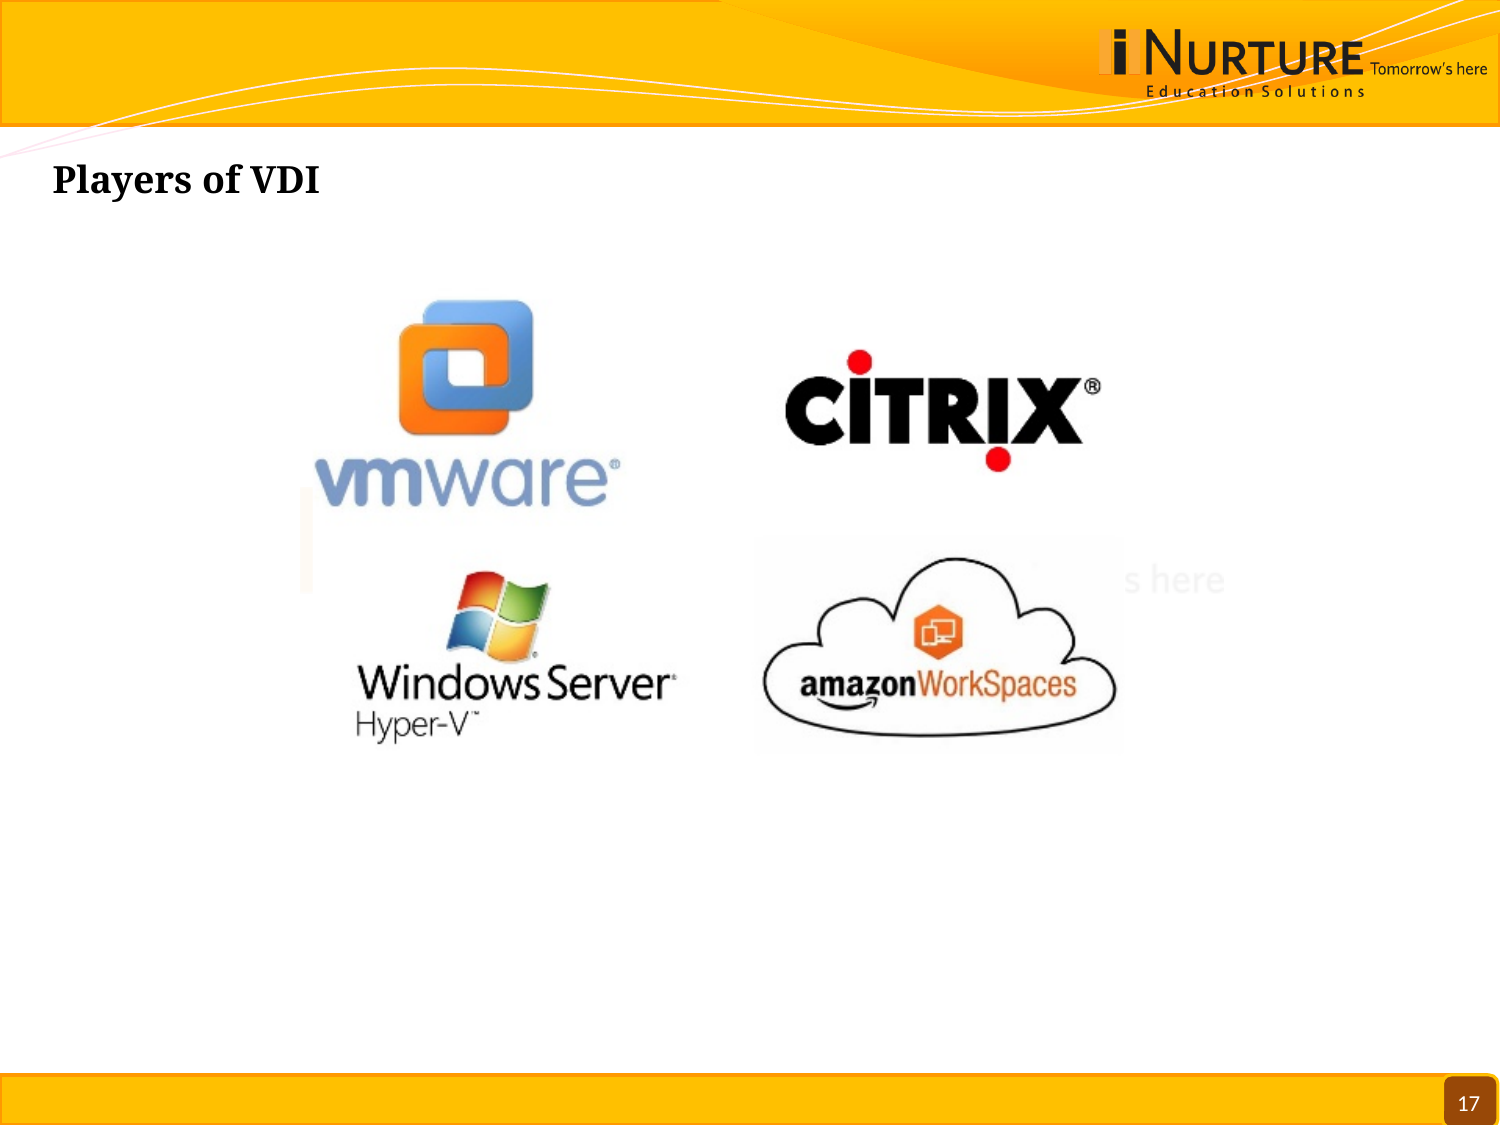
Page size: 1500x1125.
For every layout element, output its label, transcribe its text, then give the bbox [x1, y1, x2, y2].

slide_number 17 [1438, 1078, 1499, 1125]
picture [312, 287, 1126, 763]
picture [1099, 29, 1487, 97]
list Players of VDI [37, 137, 1463, 1038]
